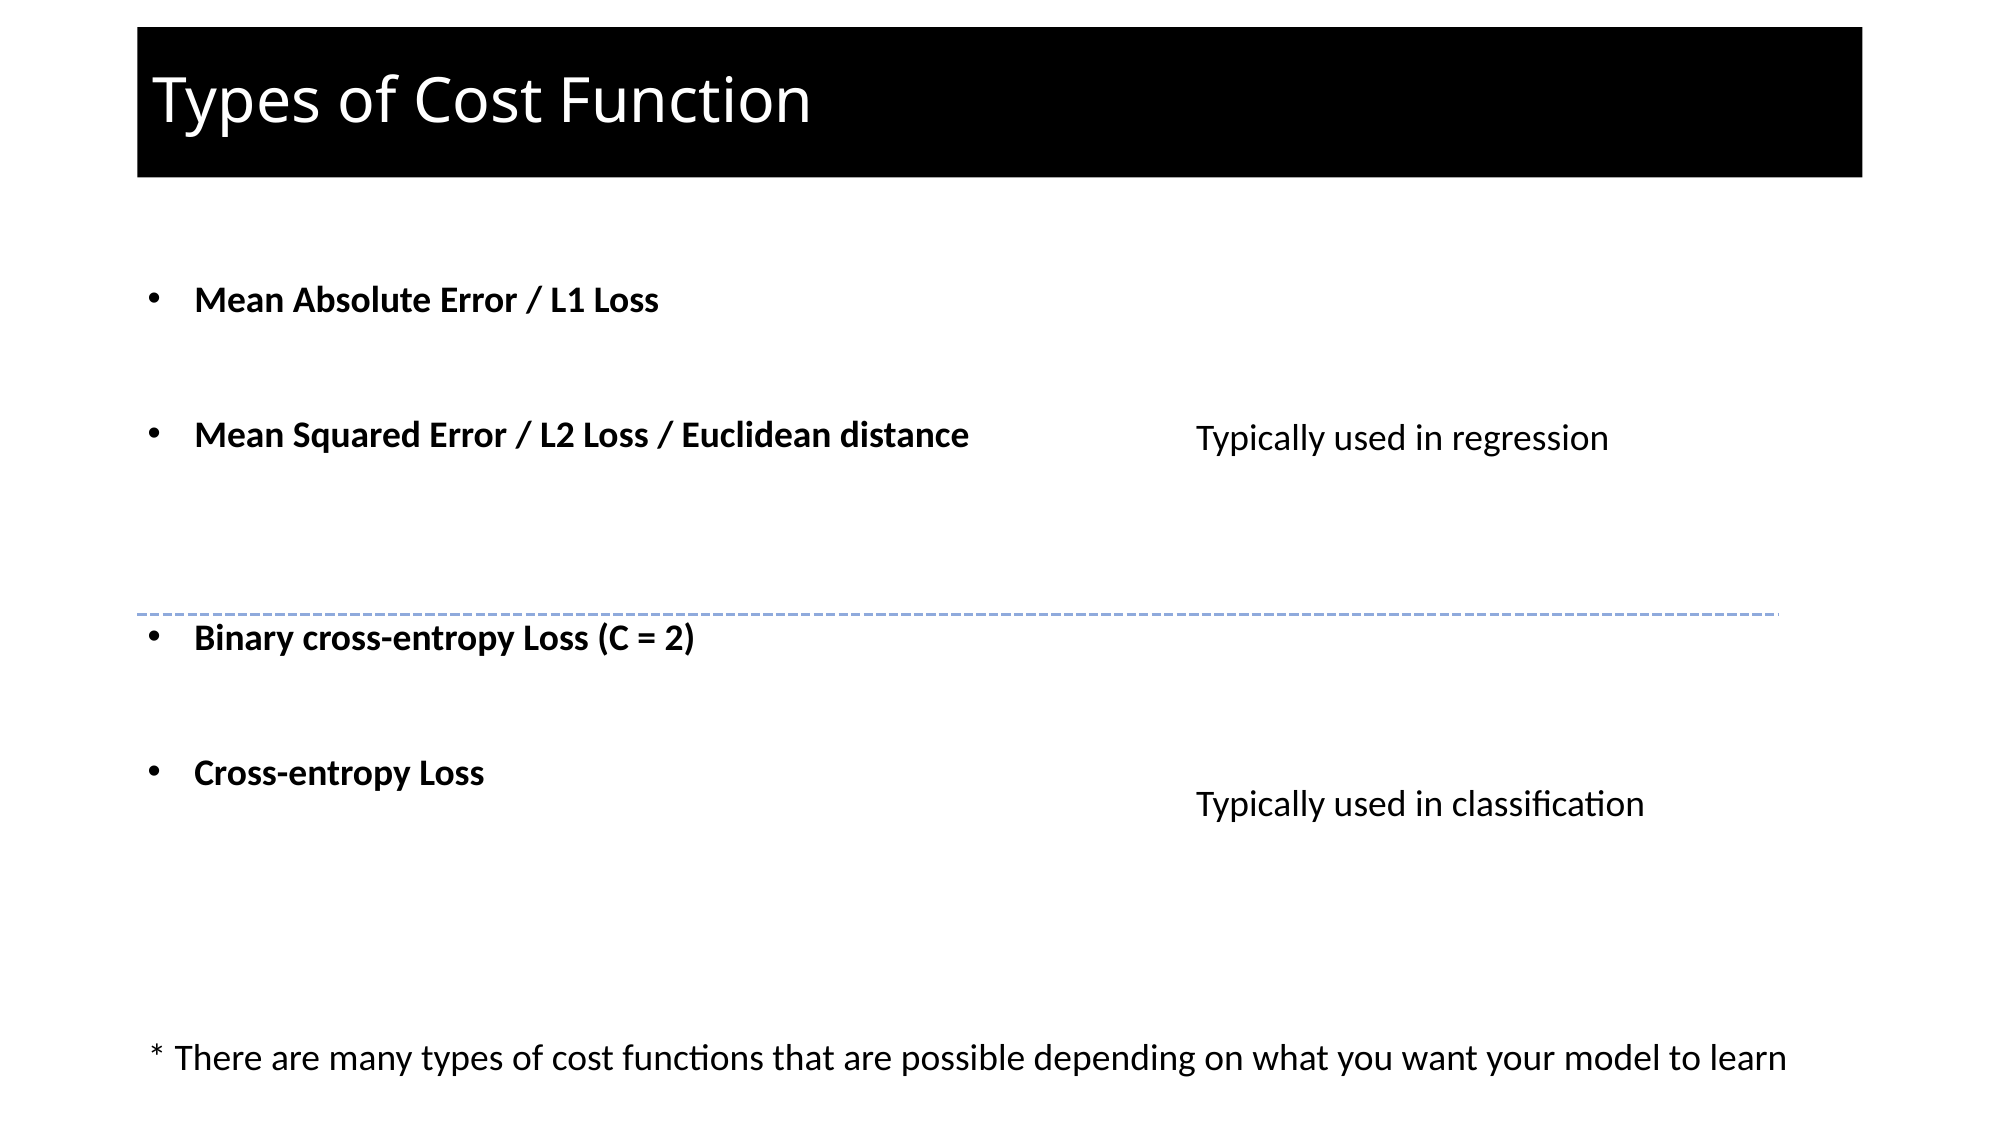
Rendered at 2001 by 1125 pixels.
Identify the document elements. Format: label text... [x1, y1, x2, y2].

text_box Typically used in regression [1106, 383, 1667, 466]
text_box * There are many types of cost functions that are possible depending on what you want your model to learn [57, 1025, 1863, 1085]
text_box Typically used in classification [1106, 749, 1667, 832]
title Types of Cost Function [137, 27, 1863, 178]
